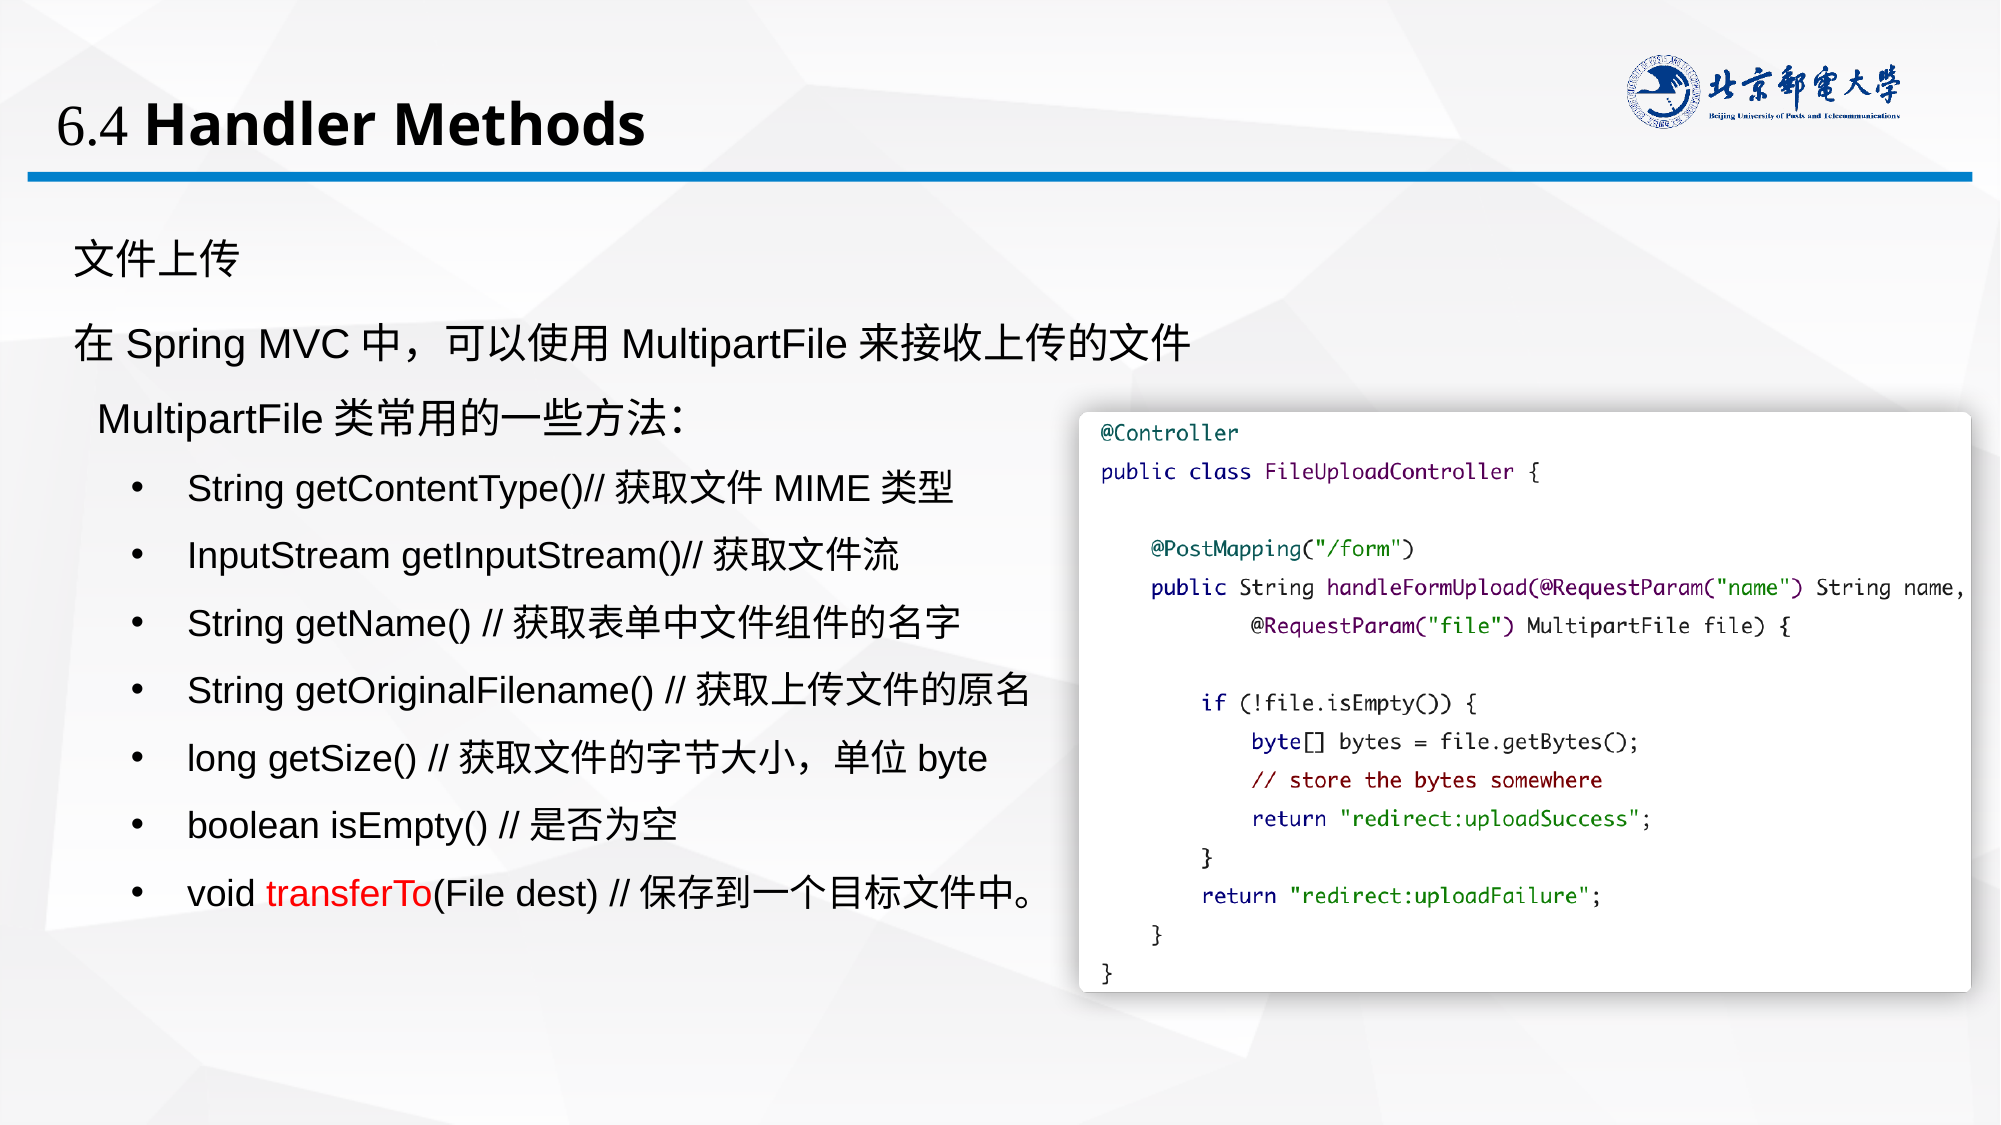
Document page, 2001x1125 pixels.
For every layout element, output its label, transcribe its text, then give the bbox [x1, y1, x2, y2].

text_box 文件上传 在Spring MVC中，可以使用MultipartFile来接收上传的文件 MultipartFile类常用的一些方法： String getContentType()//获取文件MIME类型 InputStream getInputStream()//获取文件流 String getName() //获取表单中文件组件的名字 String getOriginalFilename() //获取上传文件的原名 long getSize() //获取文件的字节大小，单位byte boolean isEmpty() //是否为空 void transferTo(File dest) //保存到一个目标文件中。 [41, 200, 1915, 922]
picture [0, 0, 2000, 1125]
title 6.4 Handler Methods [41, 52, 1188, 200]
